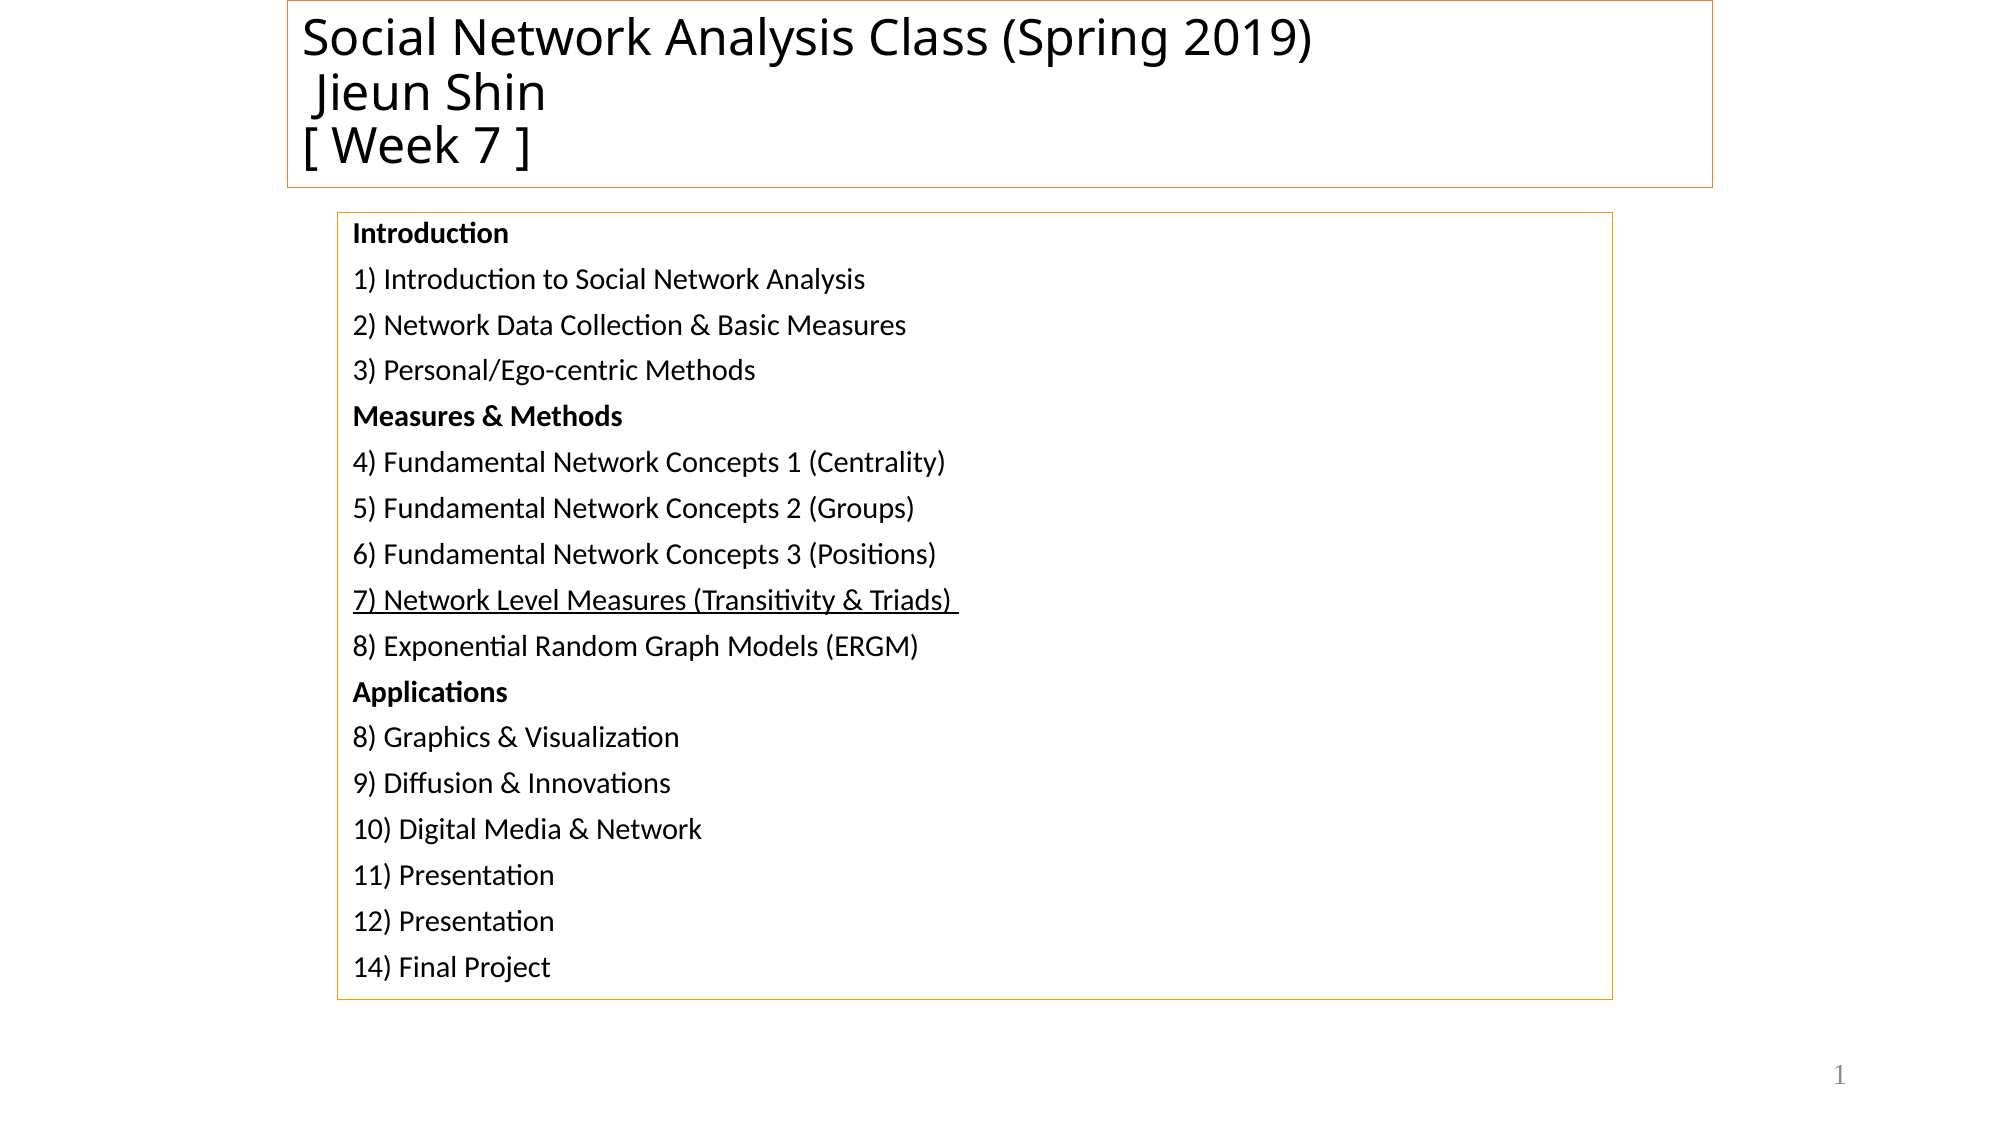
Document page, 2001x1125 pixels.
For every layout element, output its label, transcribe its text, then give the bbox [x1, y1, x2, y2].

list Introduction 1) Introduction to Social Network Analysis 2) Network Data Collection & Basic Measures 3) Personal/Ego-centric Methods Measures & Methods 4) Fundamental Network Concepts 1 (Centrality) 5) Fundamental Network Concepts 2 (Groups) 6) Fundamental Network Concepts 3 (Positions) 7) Network Level Measures (Transitivity & Triads) 8) Exponential Random Graph Models (ERGM) Applications 8) Graphics & Visualization 9) Diffusion & Innovations 10) Digital Media & Network 11) Presentation 12) Presentation 14) Final Project [337, 212, 1613, 1000]
slide_number 1 [1412, 1042, 1863, 1103]
title Social Network Analysis Class (Spring 2019) Jieun Shin [ Week 7 ] [287, 0, 1713, 188]
